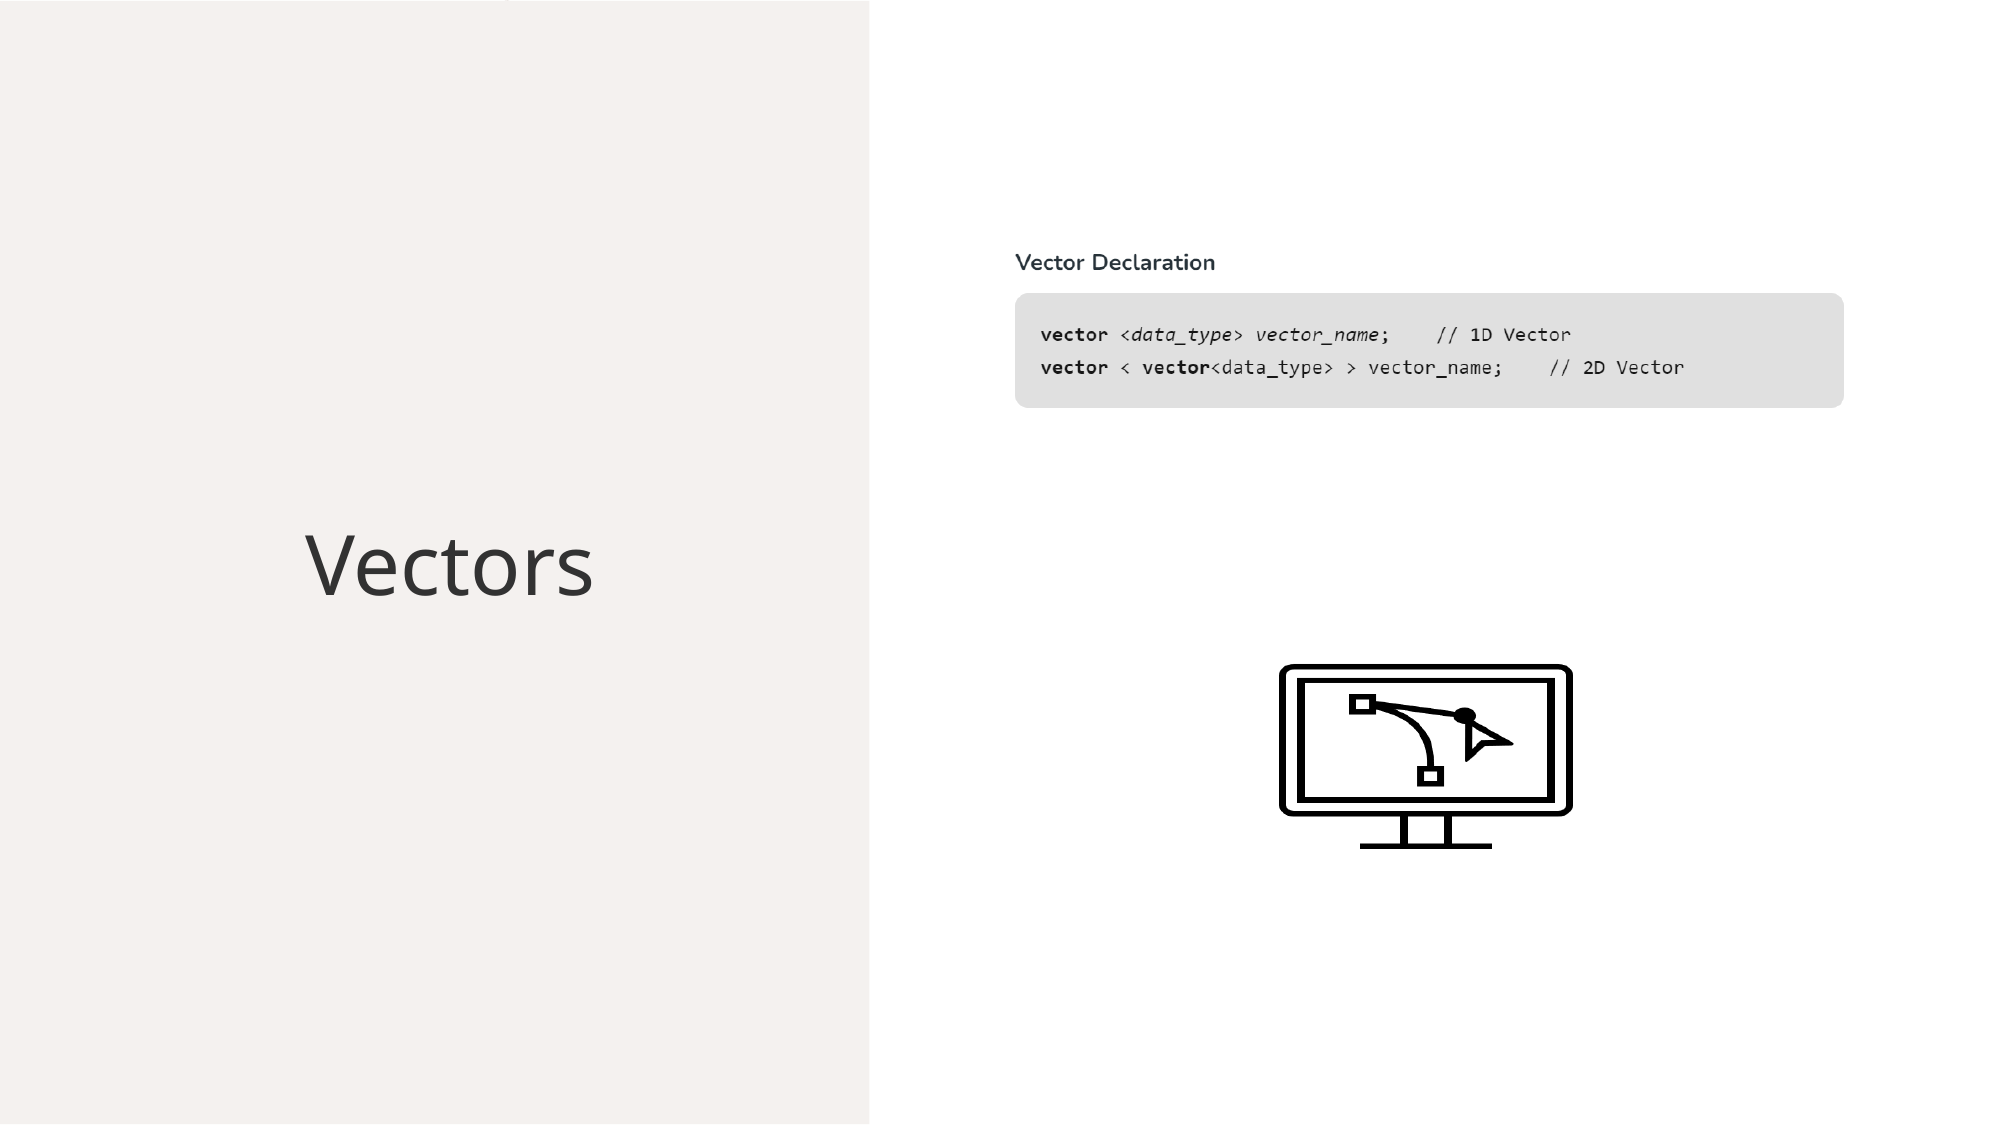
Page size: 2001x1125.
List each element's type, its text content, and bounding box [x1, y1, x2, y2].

picture [999, 241, 1852, 416]
text_box [0, 0, 870, 1125]
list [1249, 623, 1602, 884]
text_box [870, 0, 2000, 1125]
title Vectors [128, 224, 774, 900]
